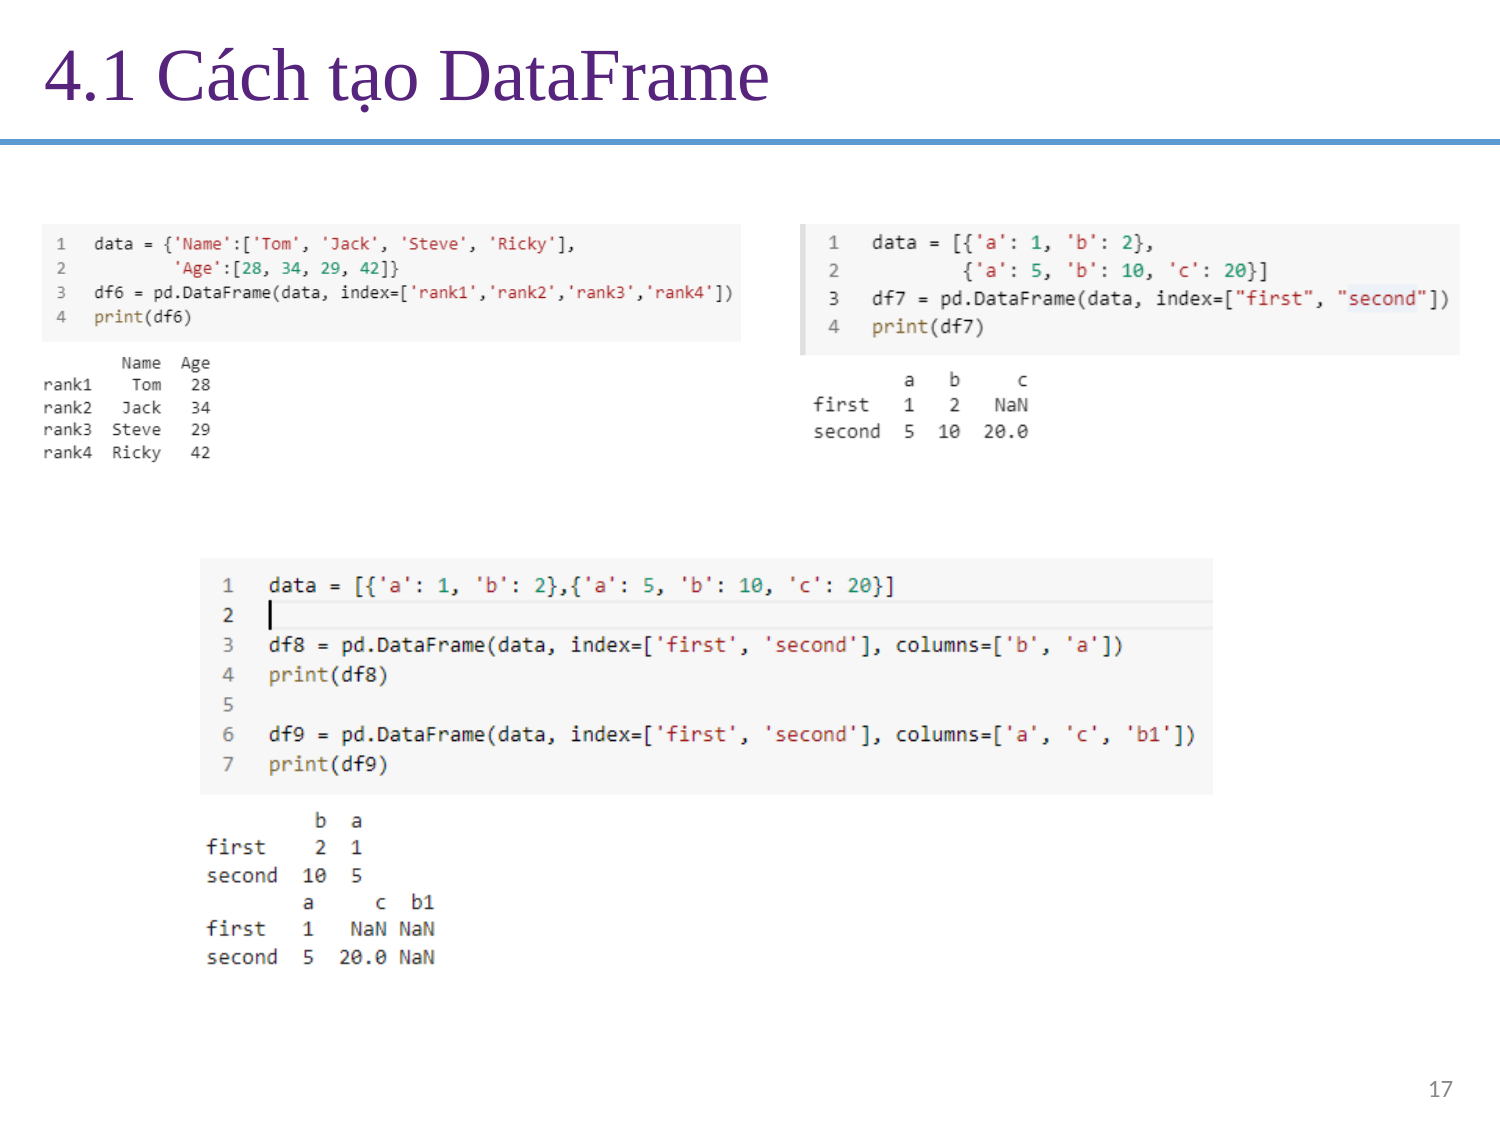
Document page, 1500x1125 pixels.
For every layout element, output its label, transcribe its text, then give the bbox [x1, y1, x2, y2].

text_box 4.1 Cách tạo DataFrame [42, 23, 1175, 116]
picture [42, 224, 741, 476]
slide_number 17 [1421, 1076, 1460, 1106]
picture [800, 224, 1460, 451]
picture [199, 558, 1213, 980]
